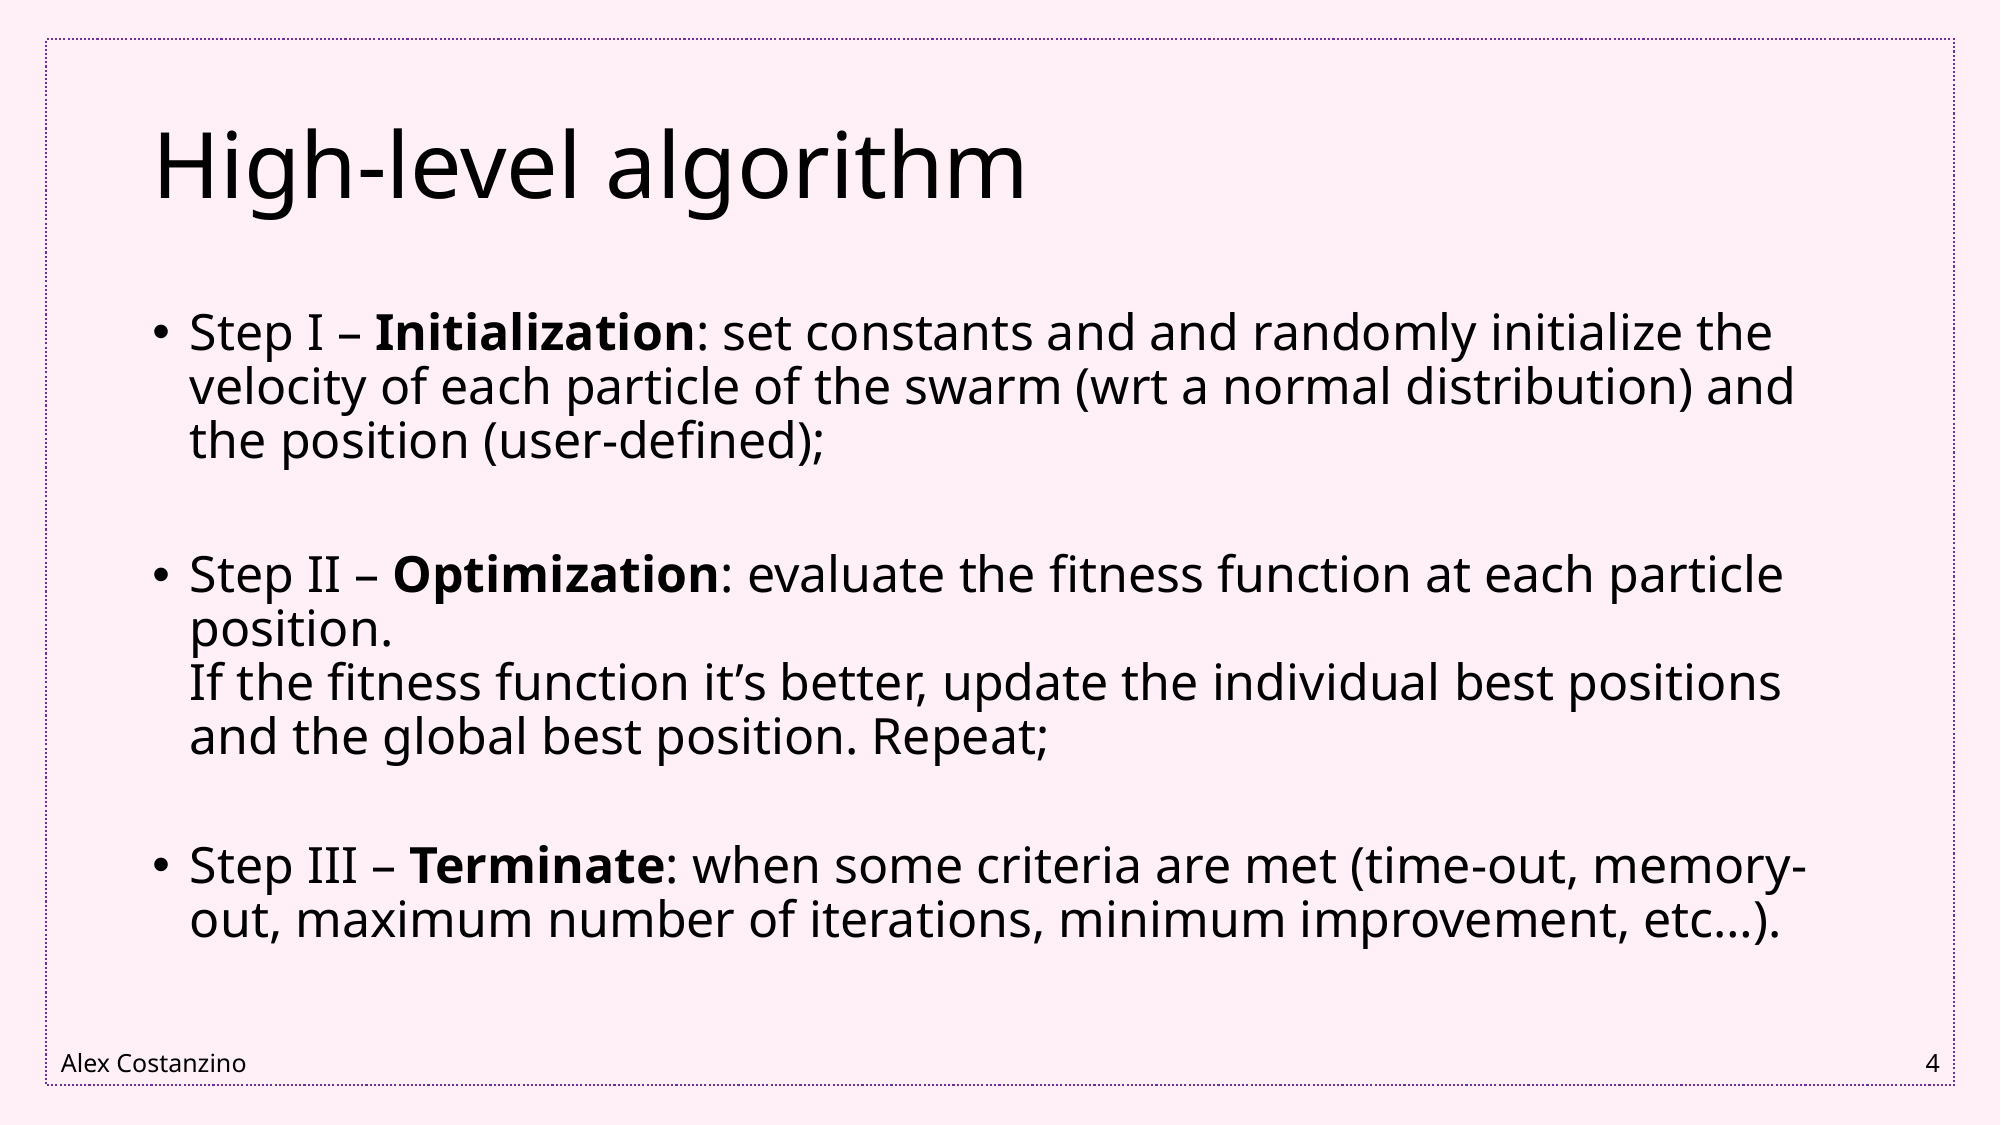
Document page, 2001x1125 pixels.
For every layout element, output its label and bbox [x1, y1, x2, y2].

text_box [45, 38, 1955, 1086]
